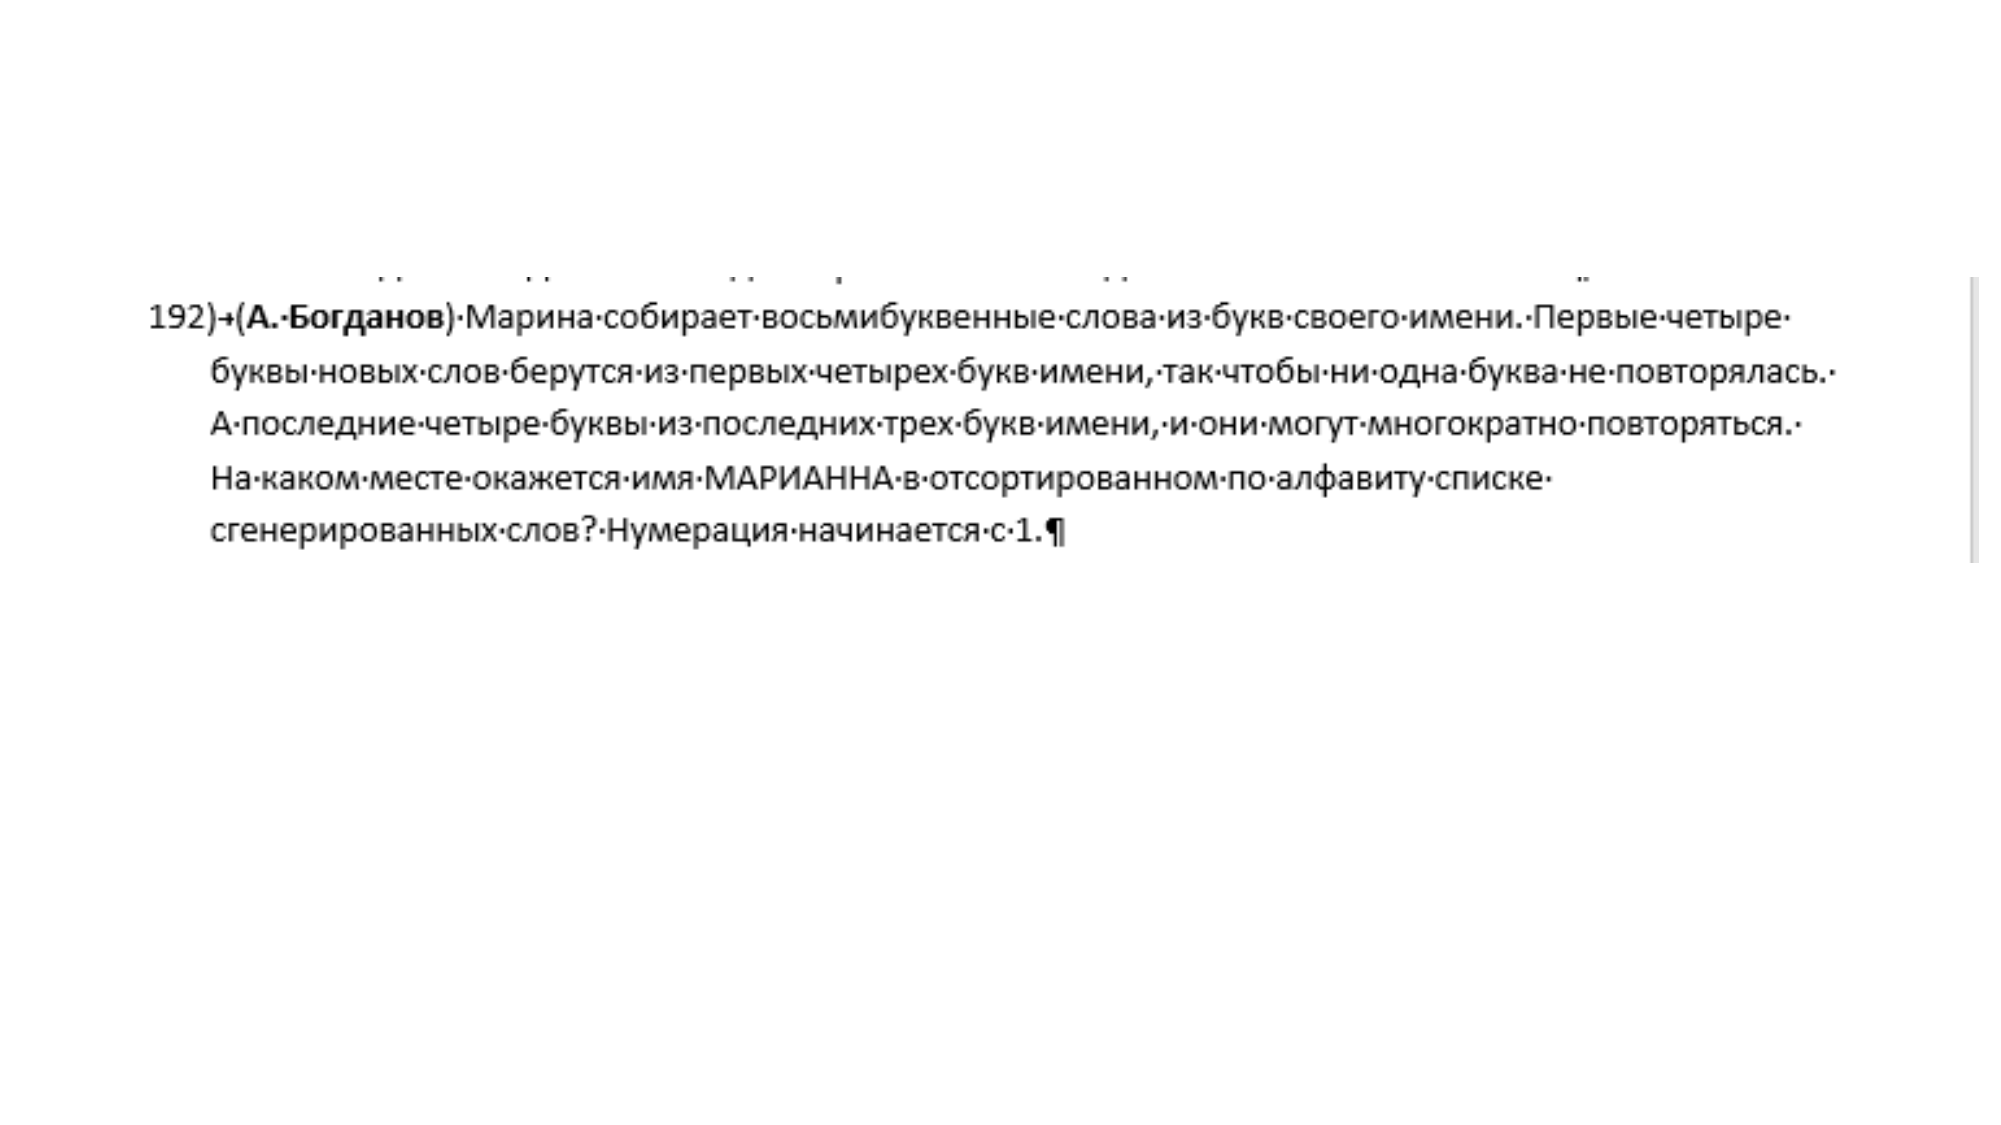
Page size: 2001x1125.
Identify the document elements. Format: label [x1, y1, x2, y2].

list [92, 277, 1980, 563]
